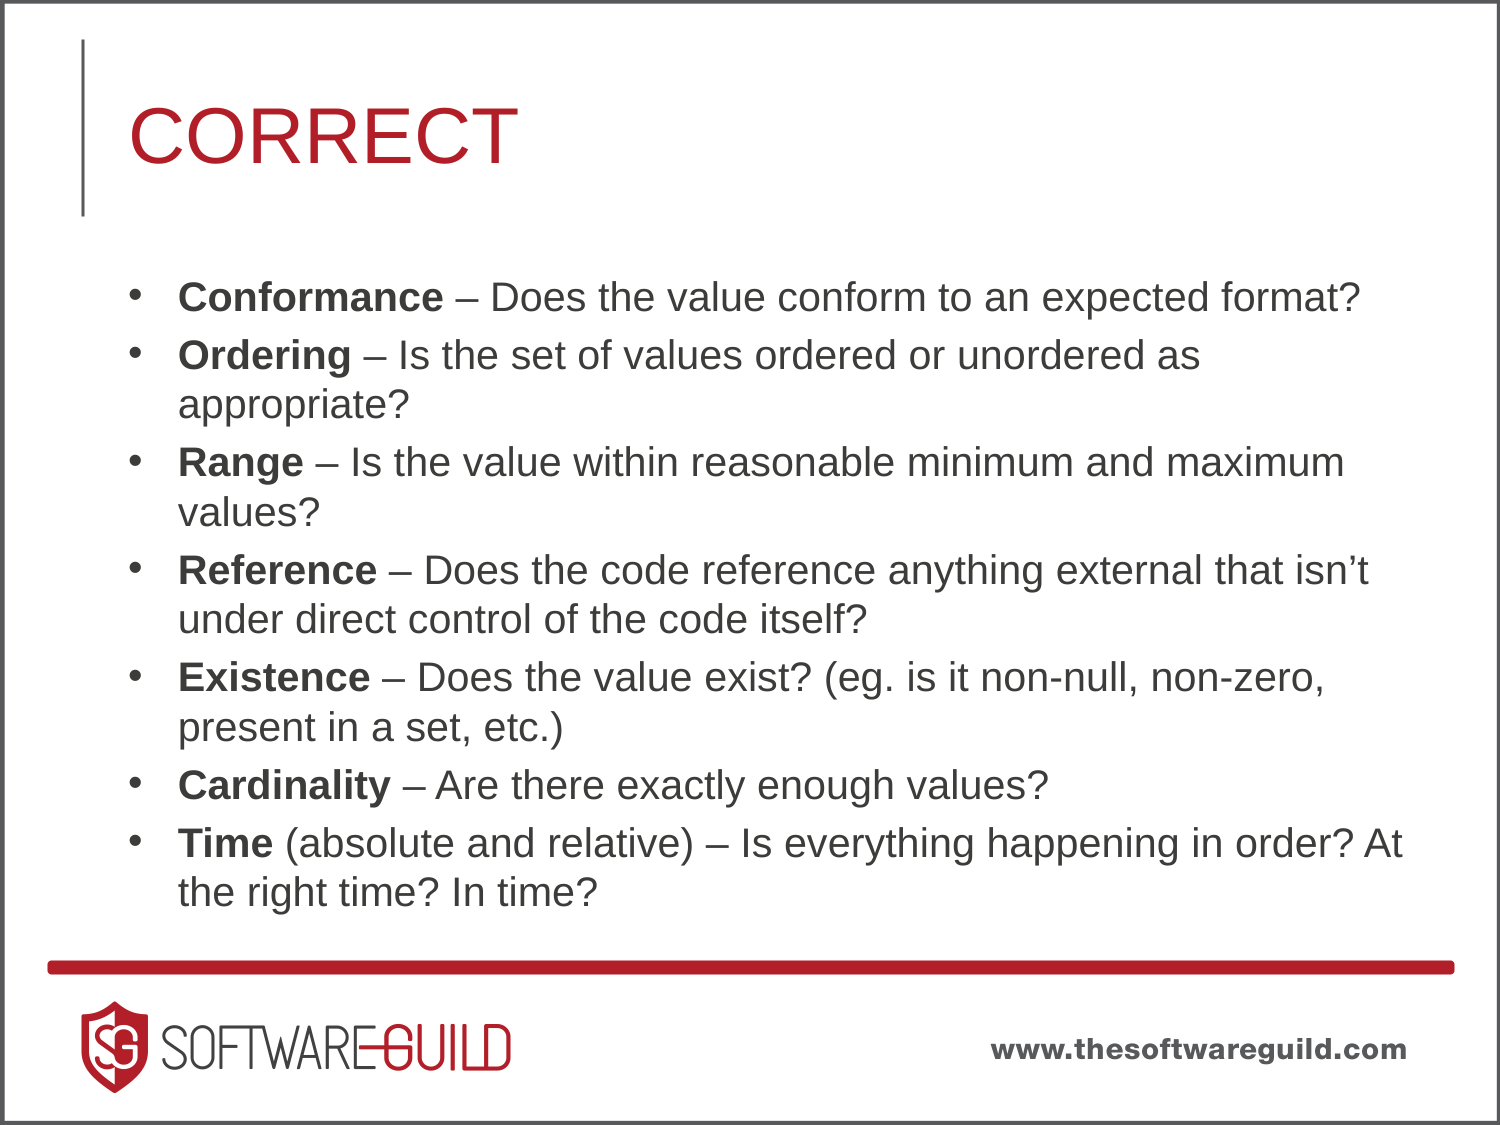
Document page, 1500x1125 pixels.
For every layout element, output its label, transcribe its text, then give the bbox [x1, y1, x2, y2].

title CORRECT [113, 66, 1448, 197]
list Conformance – Does the value conform to an expected format? Ordering – Is the set of values ordered or unordered as appropriate? Range – Is the value within reasonable minimum and maximum values? Reference – Does the code reference anything external that isn’t under direct control of the code itself? Existence – Does the value exist? (eg. is it non-null, non-zero, present in a set, etc.) Cardinality – Are there exactly enough values? Time (absolute and relative) – Is everything happening in order? At the right time? In time? [113, 262, 1425, 936]
picture [0, 0, 1500, 1125]
